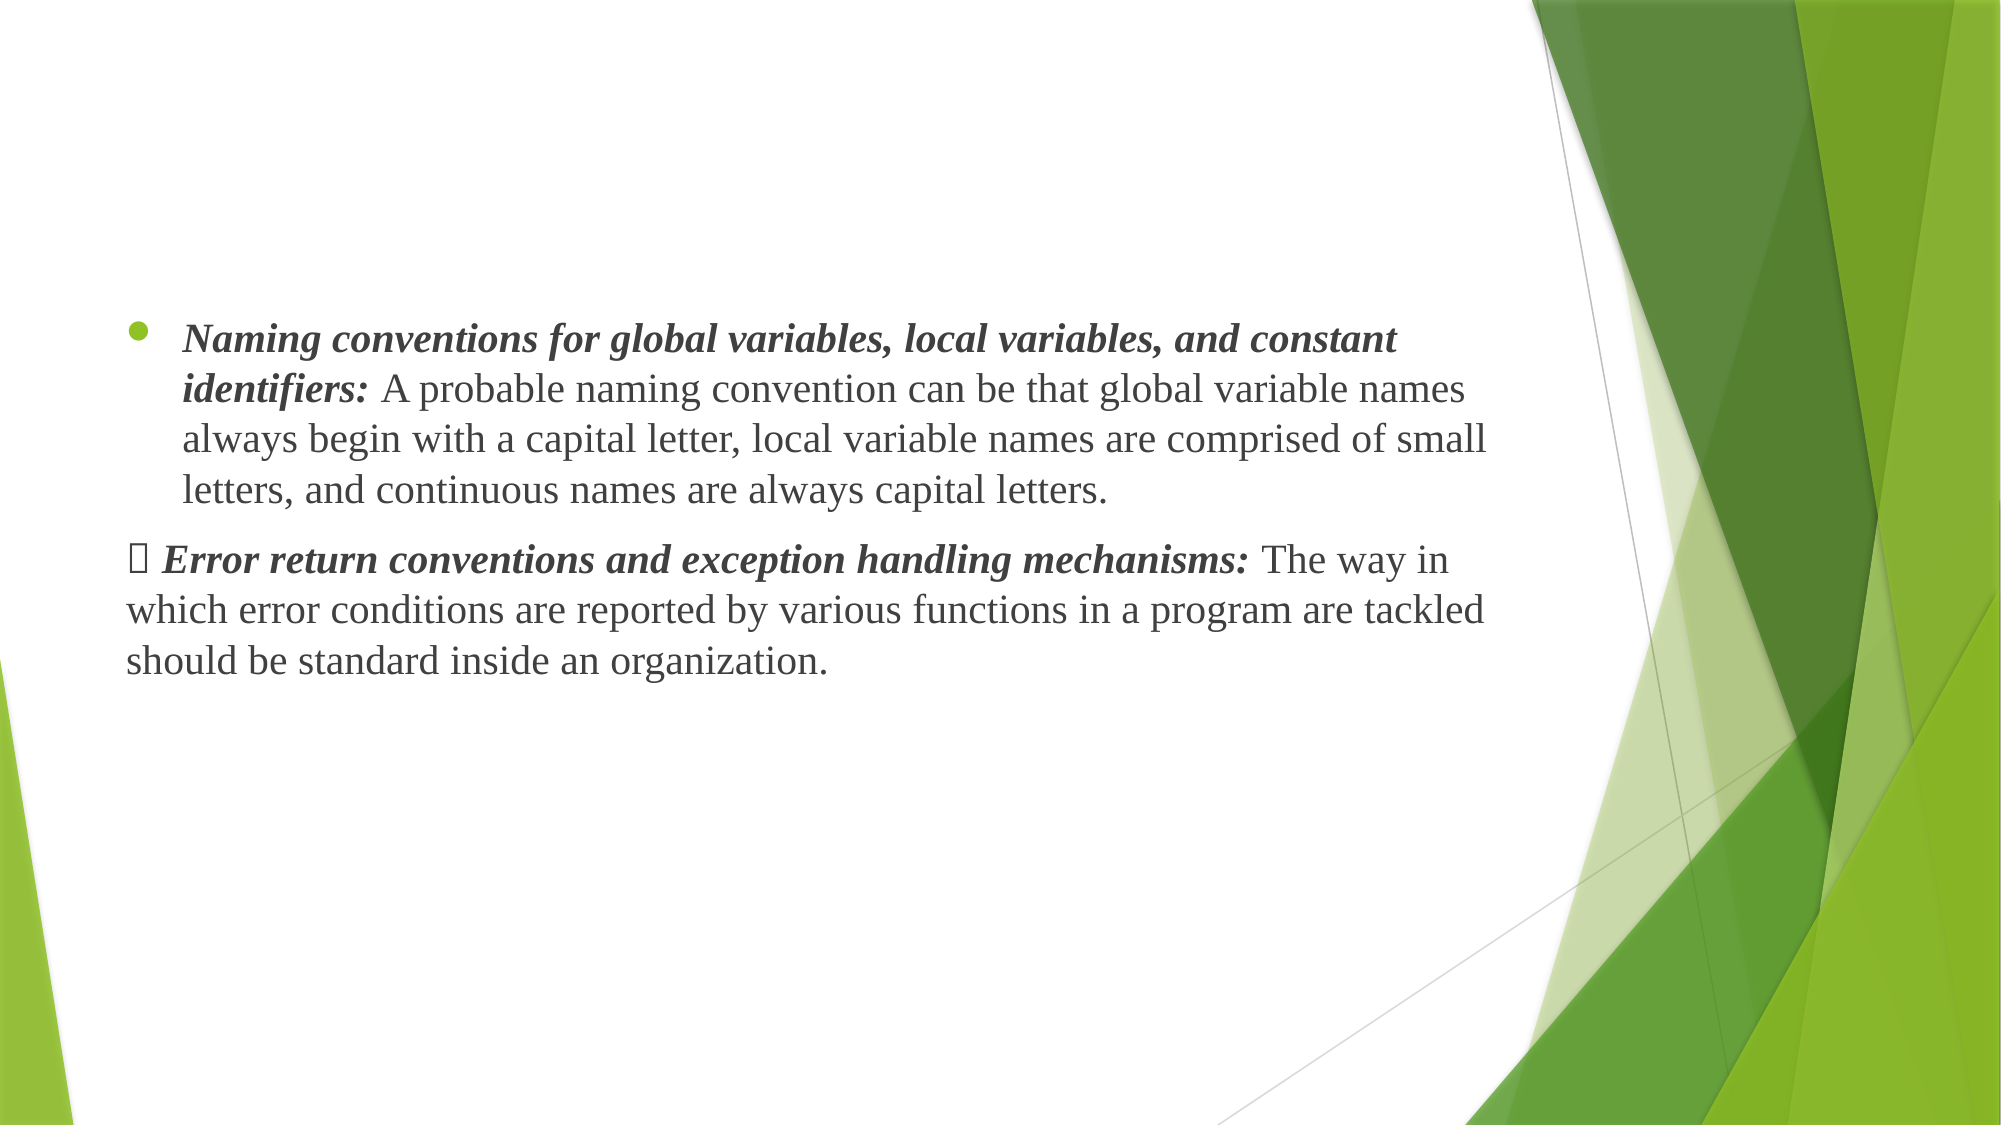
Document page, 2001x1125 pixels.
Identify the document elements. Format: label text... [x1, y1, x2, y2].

list Naming conventions for global variables, local variables, and constant identifiers: A probable naming convention can be that global variable names always begin with a capital letter, local variable names are comprised of small letters, and continuous names are always capital letters.  Error return conventions and exception handling mechanisms: The way in which error conditions are reported by various functions in a program are tackled should be standard inside an organization. [111, 171, 1522, 992]
